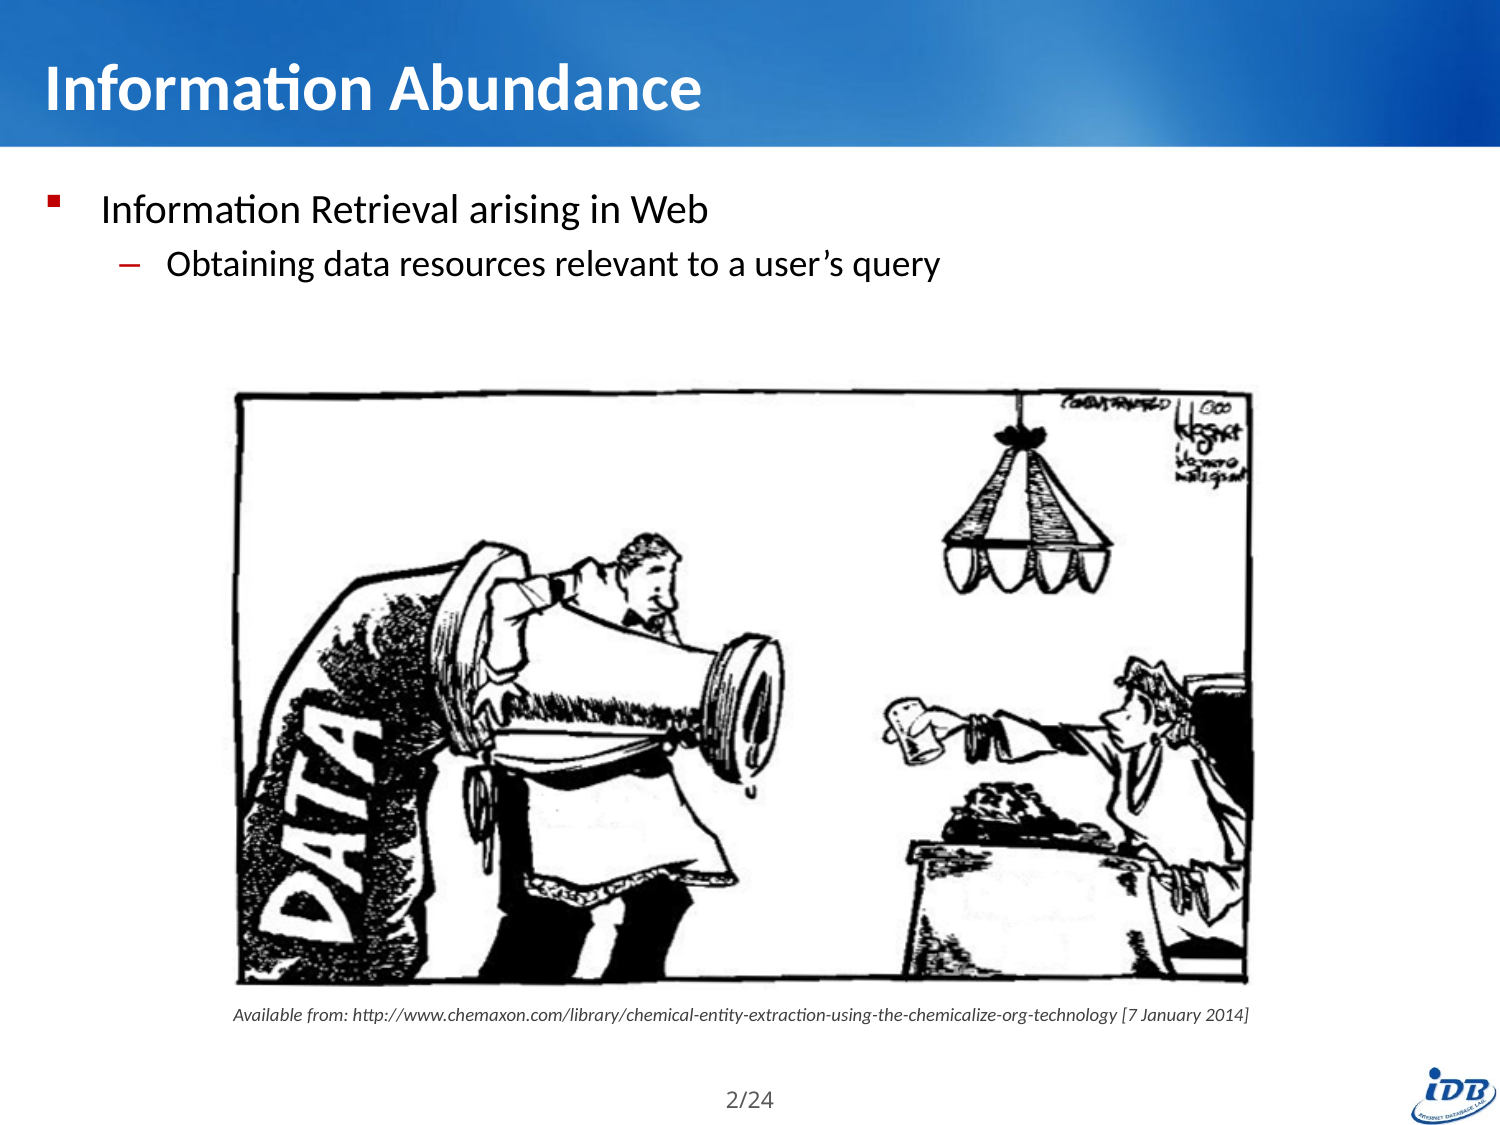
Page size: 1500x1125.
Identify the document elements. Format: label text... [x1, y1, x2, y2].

text_box Available from: http://www.chemaxon.com/library/chemical-entity-extraction-using-the-chemicalize-org-technology [7 January 2014] [233, 998, 1262, 1033]
list Information Retrieval arising in Web Obtaining data resources relevant to a user’s query [29, 174, 1471, 1071]
title Information Abundance [29, 19, 1471, 149]
picture [0, 0, 1500, 1125]
